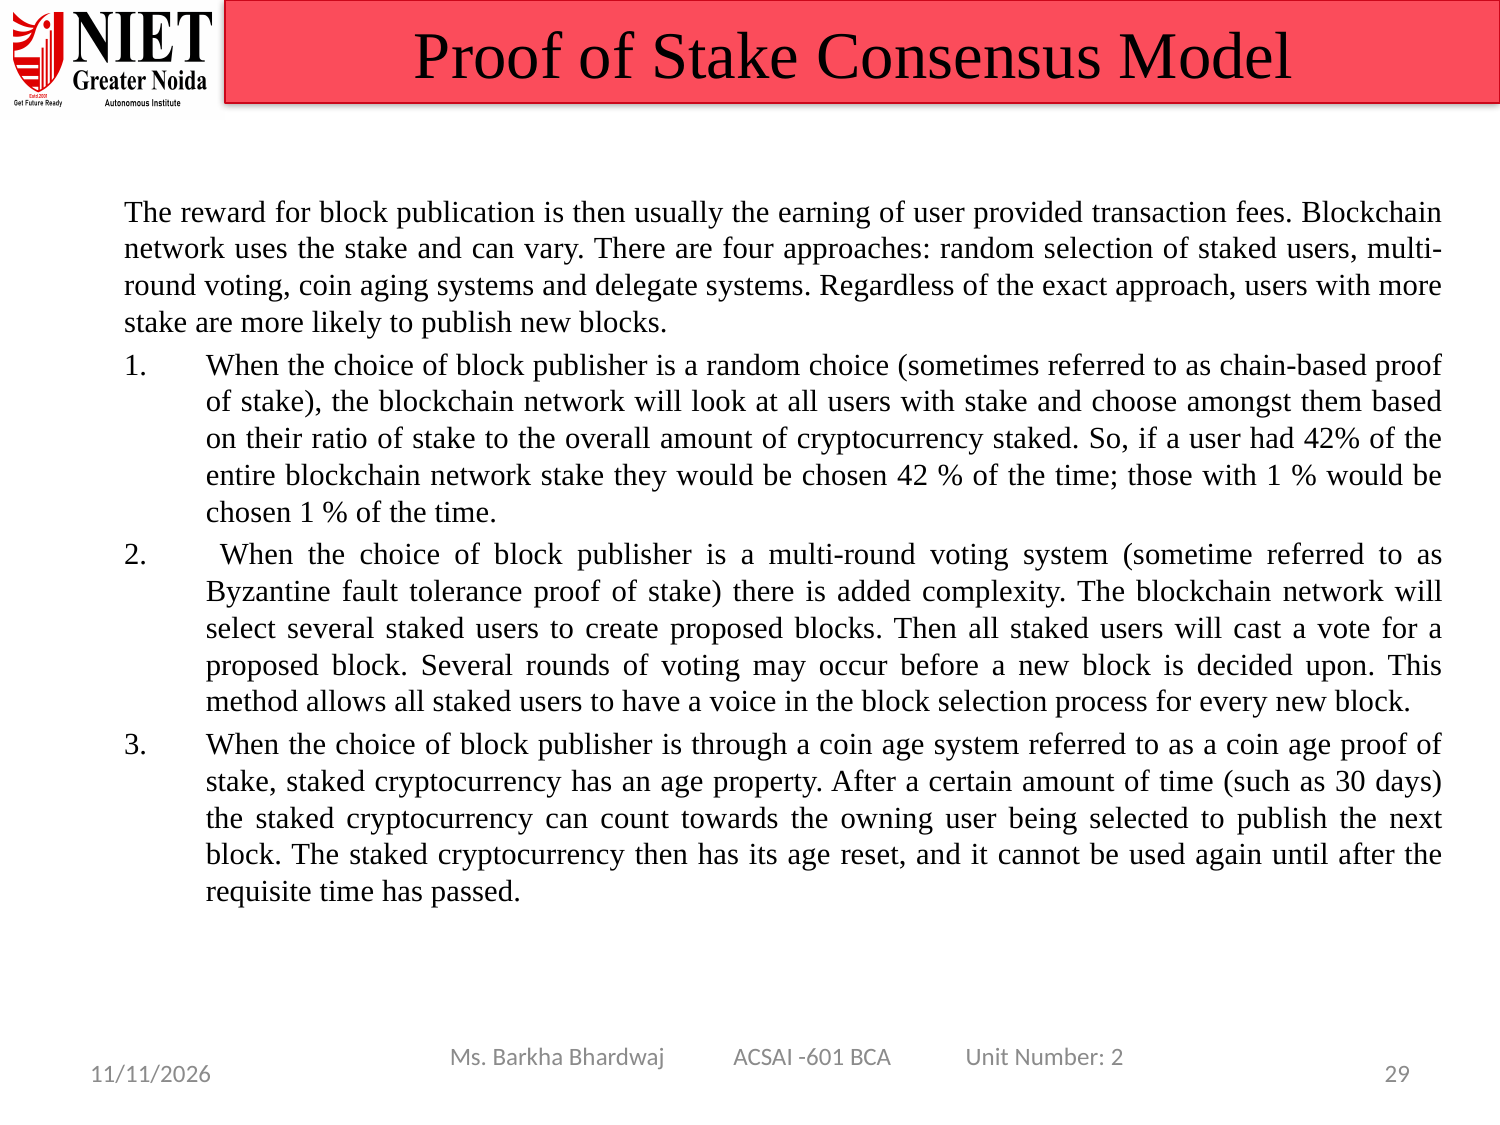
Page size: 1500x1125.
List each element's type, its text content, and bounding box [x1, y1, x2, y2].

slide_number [75, 1042, 425, 1103]
text_box Proof of Stake Consensus Model [224, 0, 1500, 104]
list The reward for block publication is then usually the earning of user provided transaction fees. Blockchain network uses the stake and can vary. There are four approaches: random selection of staked users, multi-round voting, coin aging systems and delegate systems. Regardless of the exact approach, users with more stake are more likely to publish new blocks. When the choice of block publisher is a random choice (sometimes referred to as chain-based proof of stake), the blockchain network will look at all users with stake and choose amongst them based on their ratio of stake to the overall amount of cryptocurrency staked. So, if a user had 42% of the entire blockchain network stake they would be chosen 42 % of the time; those with 1 % would be chosen 1 % of the time. When the choice of block publisher is a multi-round voting system (sometime referred to as Byzantine fault tolerance proof of stake) there is added complexity. The blockchain network will select several staked users to create proposed blocks. Then all staked users will cast a vote for a proposed block. Several rounds of voting may occur before a new block is decided upon. This method allows all staked users to have a voice in the block selection process for every new block. When the choice of block publisher is through a coin age system referred to as a coin age proof of stake, staked cryptocurrency has an age property. After a certain amount of time (such as 30 days) the staked cryptocurrency can count towards the owning user being selected to publish the next block. The staked cryptocurrency then has its age reset, and it cannot be used again until after the requisite time has passed. [109, 184, 1460, 927]
footer Ms. Barkha Bhardwaj ACSAI -601 BCA Unit Number: 2 [375, 1025, 1200, 1085]
slide_number 29 [1074, 1042, 1425, 1103]
picture [0, 0, 225, 120]
